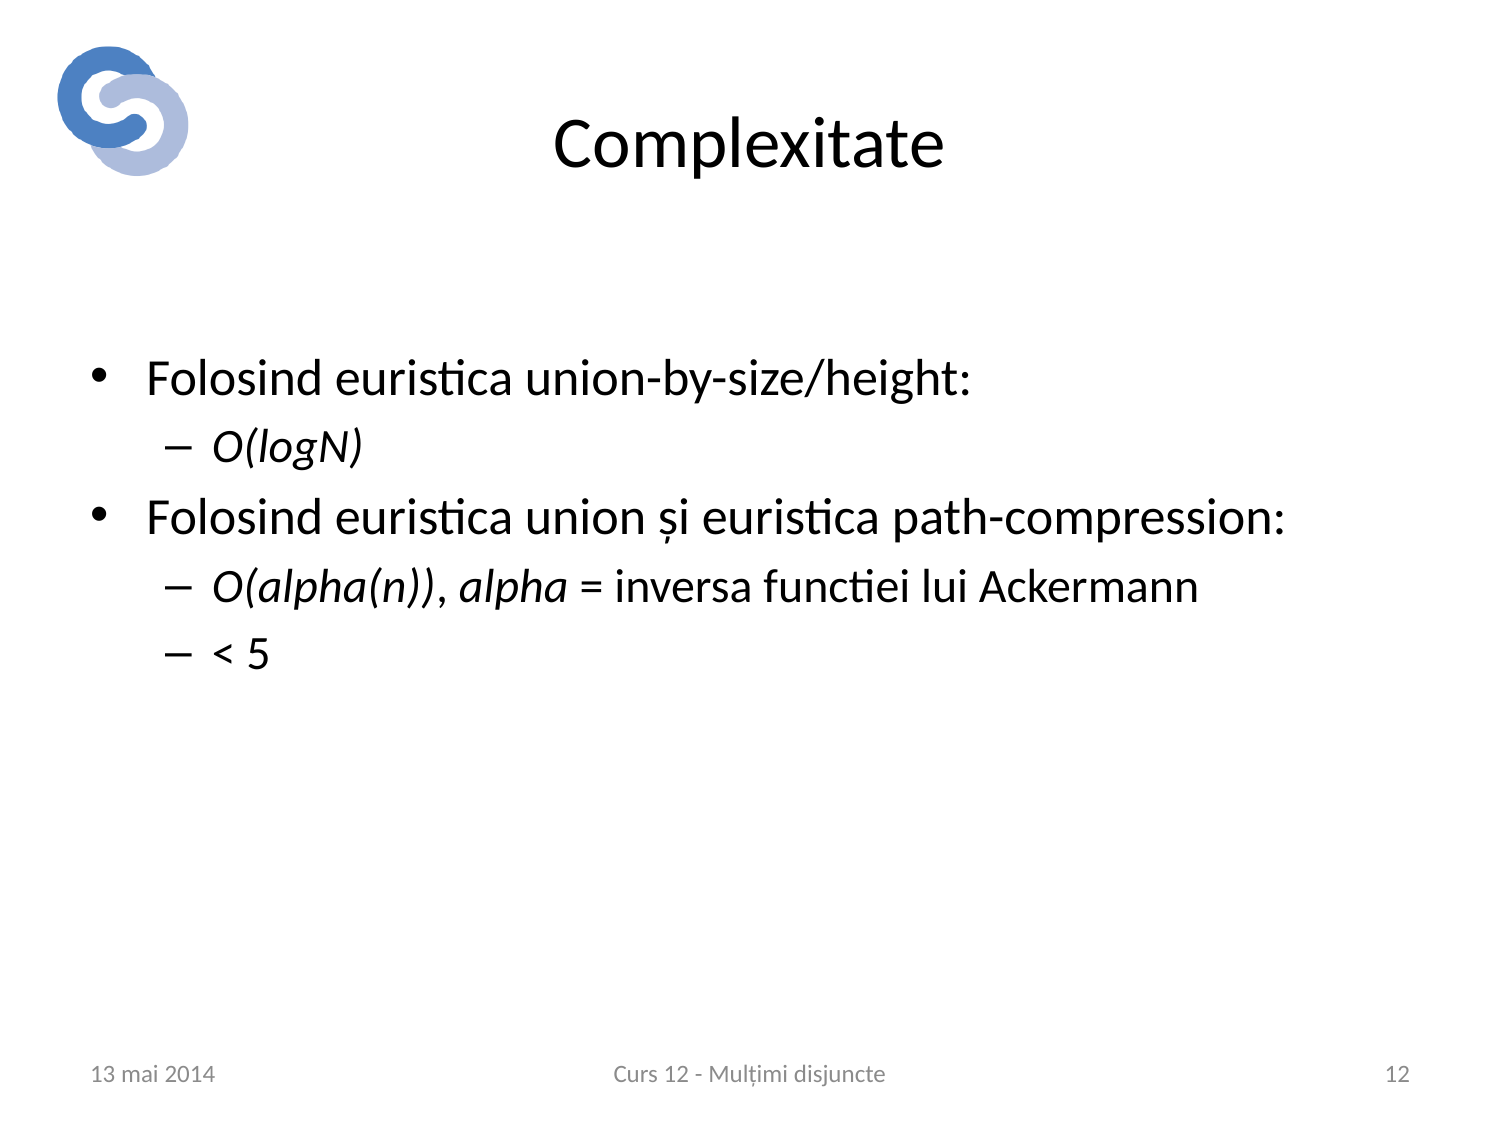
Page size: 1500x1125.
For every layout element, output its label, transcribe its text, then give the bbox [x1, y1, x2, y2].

title Complexitate [75, 45, 1425, 233]
slide_number 13 mai 2014 [75, 1042, 425, 1103]
picture [24, 37, 217, 186]
slide_number 12 [1074, 1042, 1425, 1103]
list Folosind euristica union-by-size/height: O(logN) Folosind euristica union și euristica path-compression: O(alpha(n)), alpha = inversa functiei lui Ackermann < 5 [75, 262, 1425, 1005]
footer Curs 12 - Mulțimi disjuncte [512, 1042, 988, 1103]
